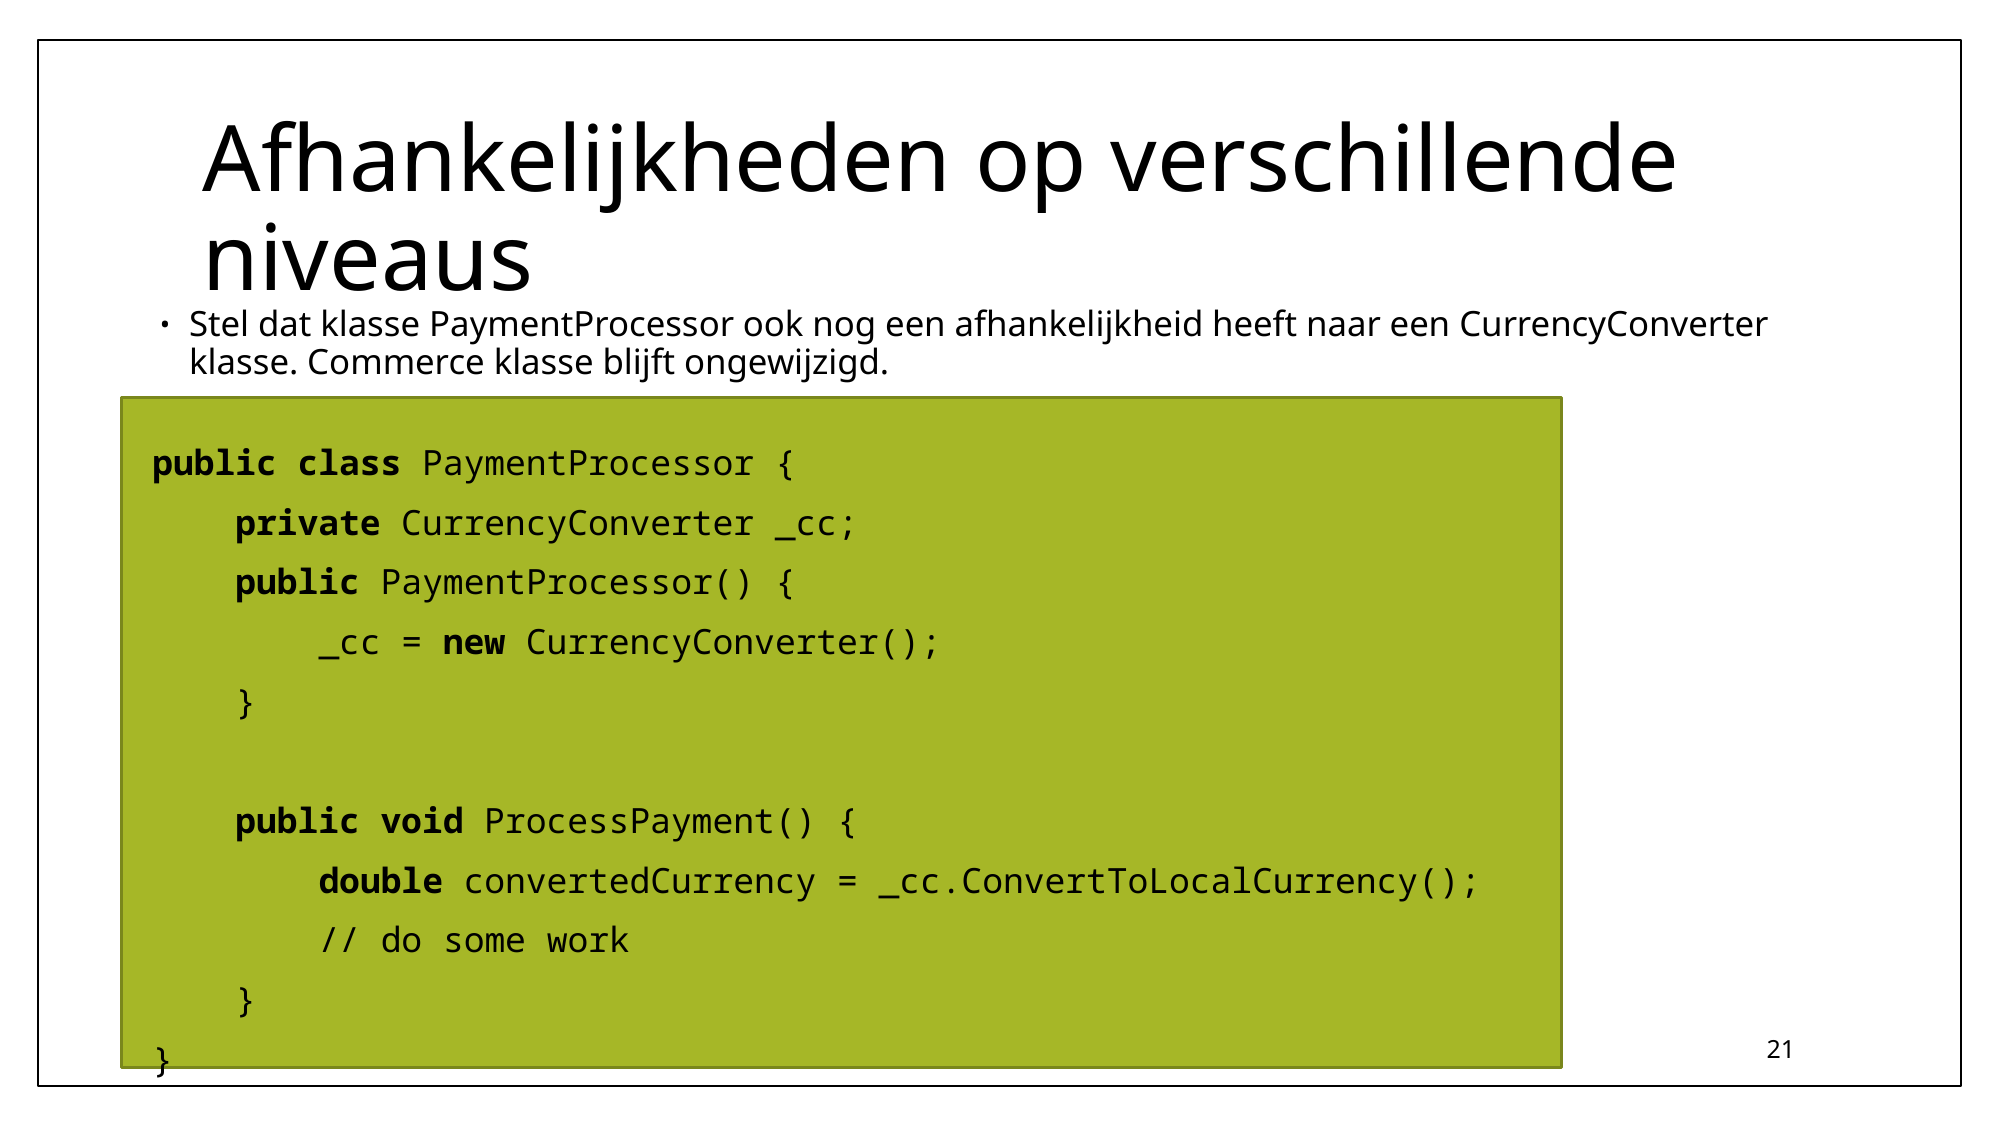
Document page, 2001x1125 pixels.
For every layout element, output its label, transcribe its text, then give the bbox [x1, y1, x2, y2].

text_box [120, 396, 137, 1069]
list Stel dat klasse PaymentProcessor ook nog een afhankelijkheid heeft naar een CurrencyConverter klasse. Commerce klasse blijft ongewijzigd. public class PaymentProcessor { private CurrencyConverter _cc; public PaymentProcessor() { _cc = new CurrencyConverter(); } public void ProcessPayment() { double convertedCurrency = _cc.ConvertToLocalCurrency(); // do some work } } [137, 299, 1863, 1091]
slide_number 21 [1530, 1020, 1811, 1081]
title Afhankelijkheden op verschillende niveaus [187, 99, 1808, 299]
